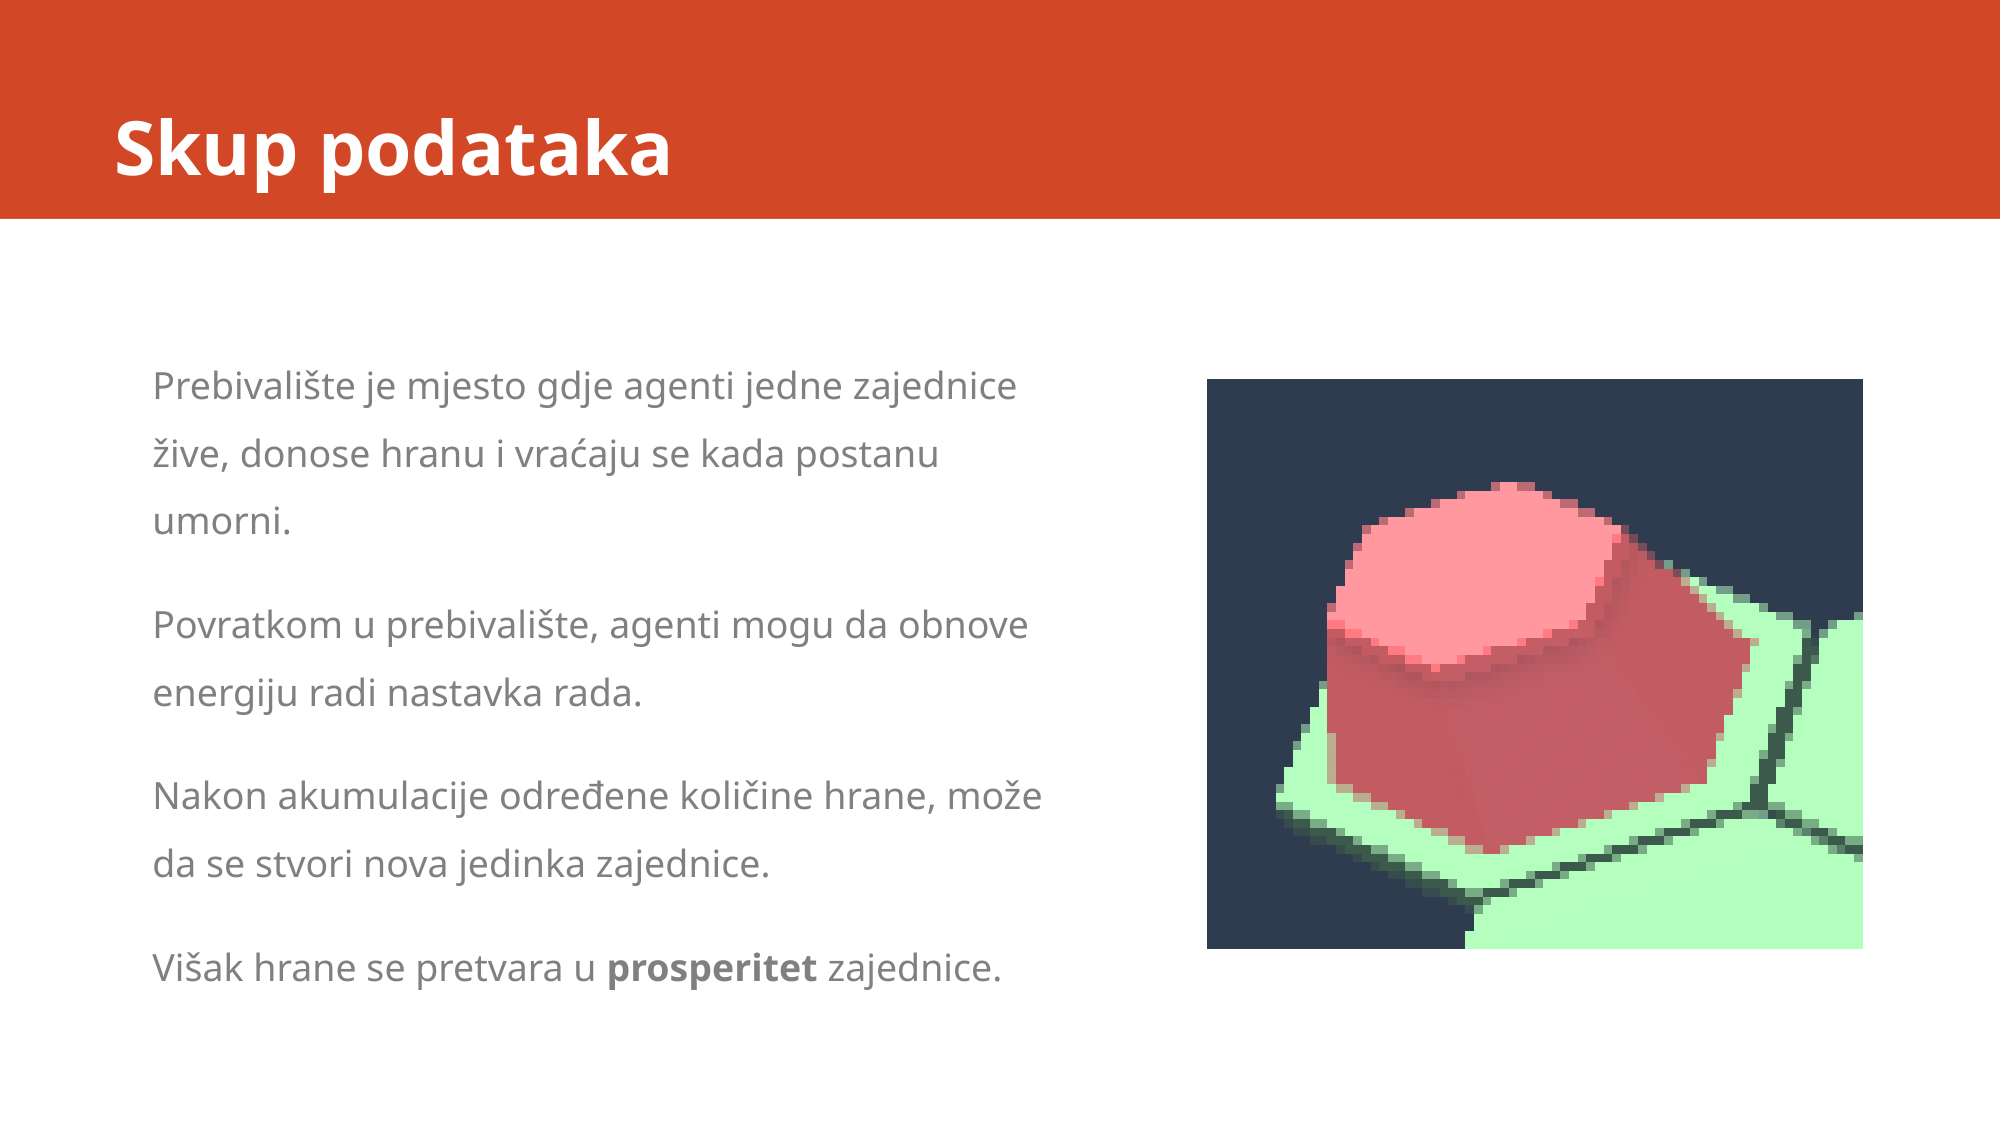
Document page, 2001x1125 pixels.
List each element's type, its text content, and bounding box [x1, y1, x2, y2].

title Skup podataka [99, 0, 1863, 199]
list Prebivalište je mjesto gdje agenti jedne zajednice žive, donose hranu i vraćaju se kada postanu umorni. Povratkom u prebivalište, agenti mogu da obnove energiju radi nastavka rada. Nakon akumulacije određene količine hrane, može da se stvori nova jedinka zajednice. Višak hrane se pretvara u prosperitet zajednice. [137, 299, 1086, 1030]
picture [1207, 379, 1863, 949]
